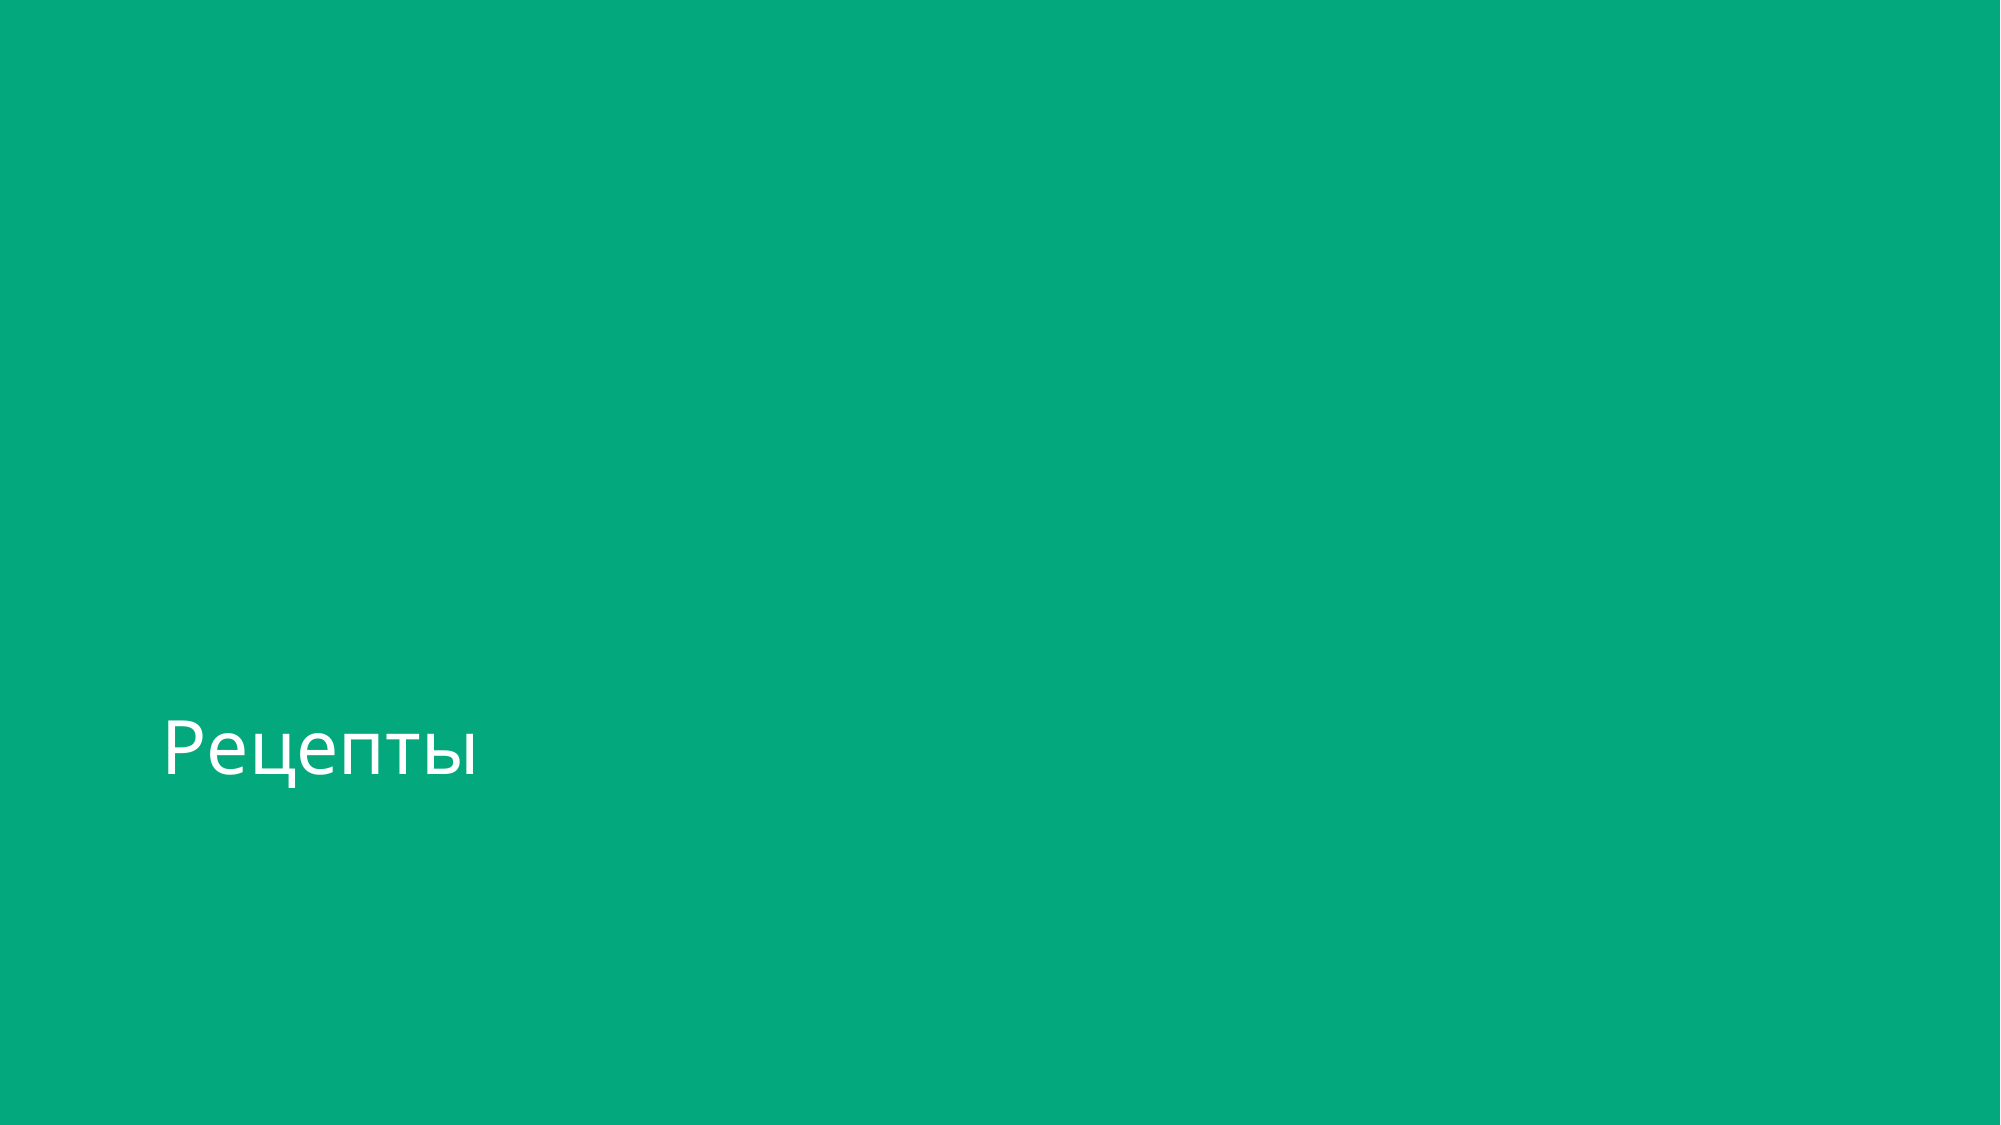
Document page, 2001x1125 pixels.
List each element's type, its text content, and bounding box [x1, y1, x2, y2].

title Рецепты [161, 562, 1839, 791]
